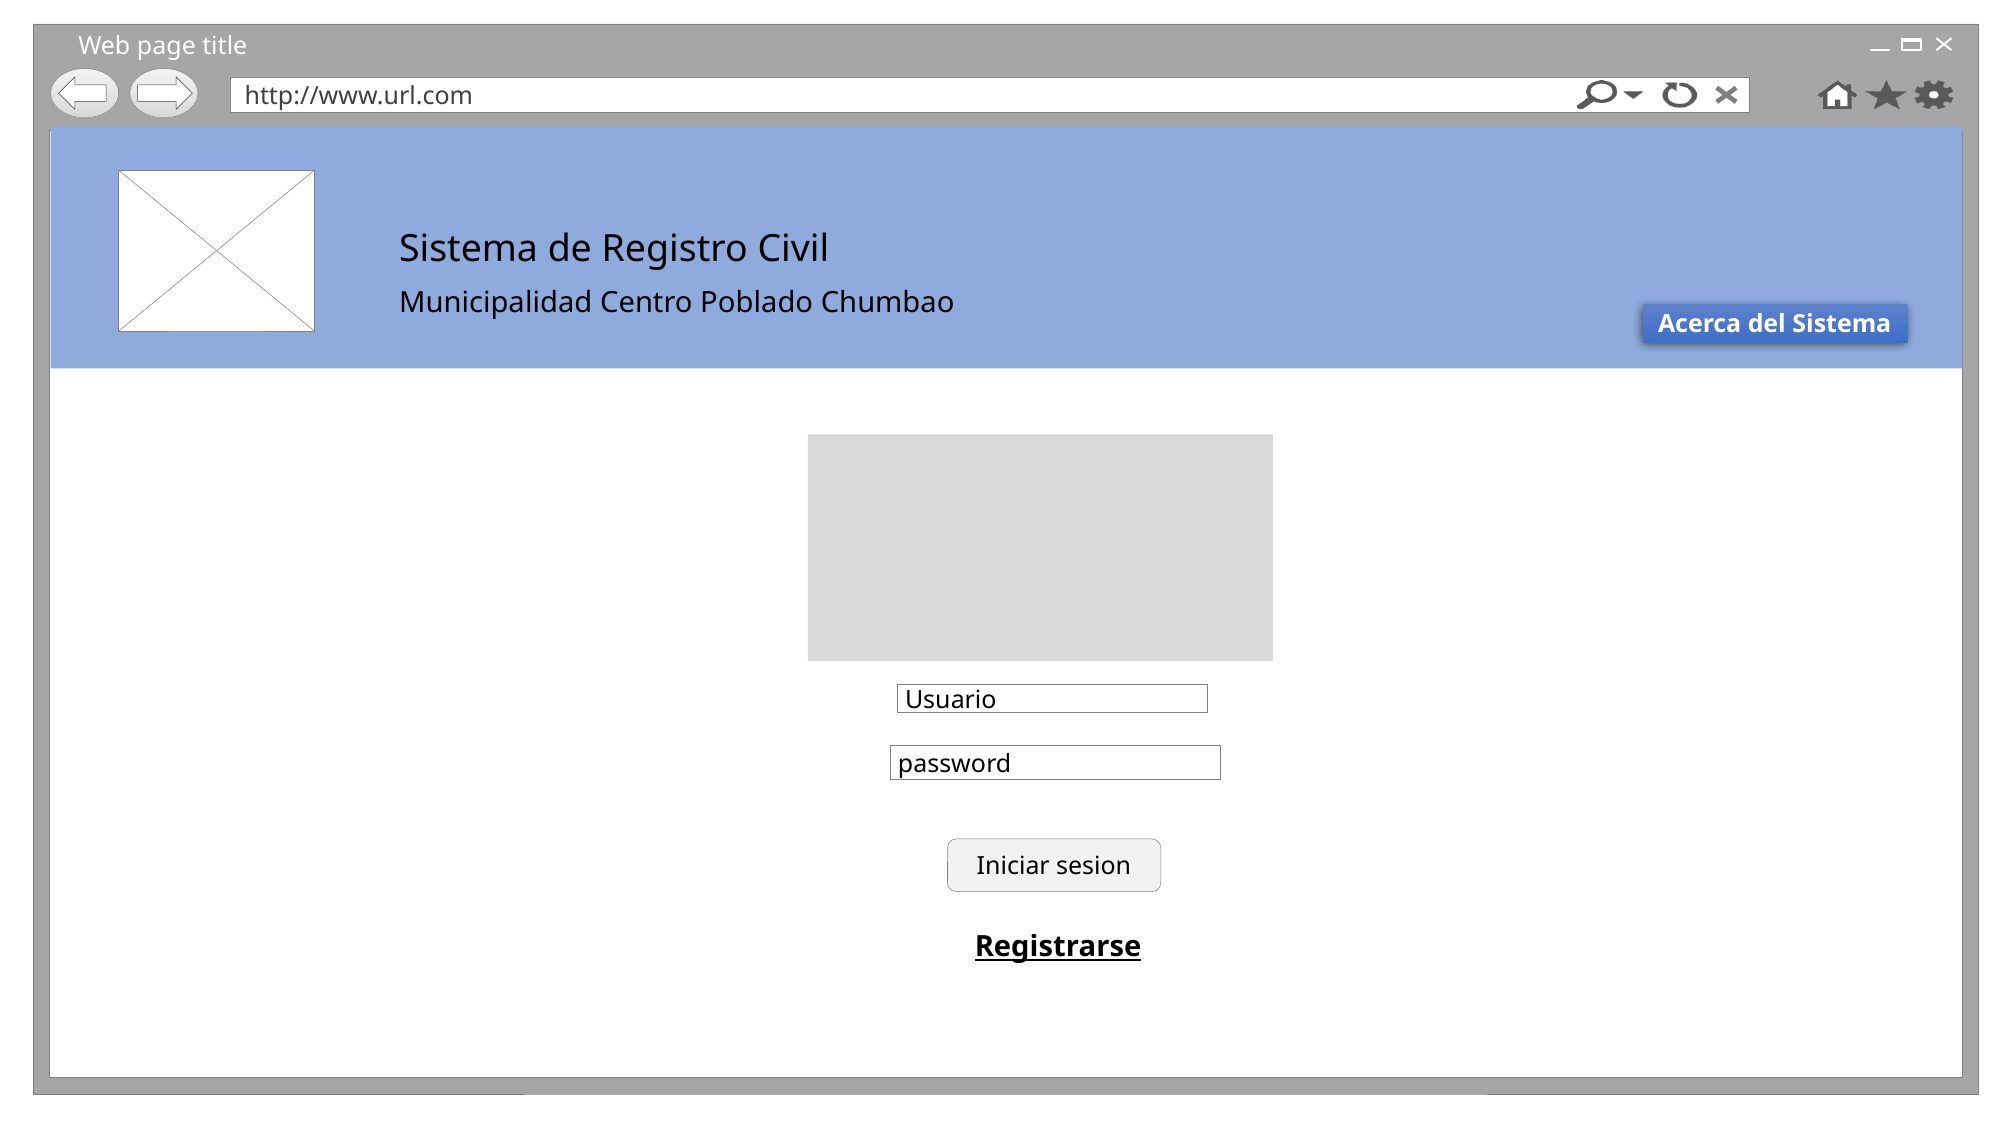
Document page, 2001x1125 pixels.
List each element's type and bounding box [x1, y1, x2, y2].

text_box [33, 23, 1979, 1095]
text_box [118, 170, 315, 332]
